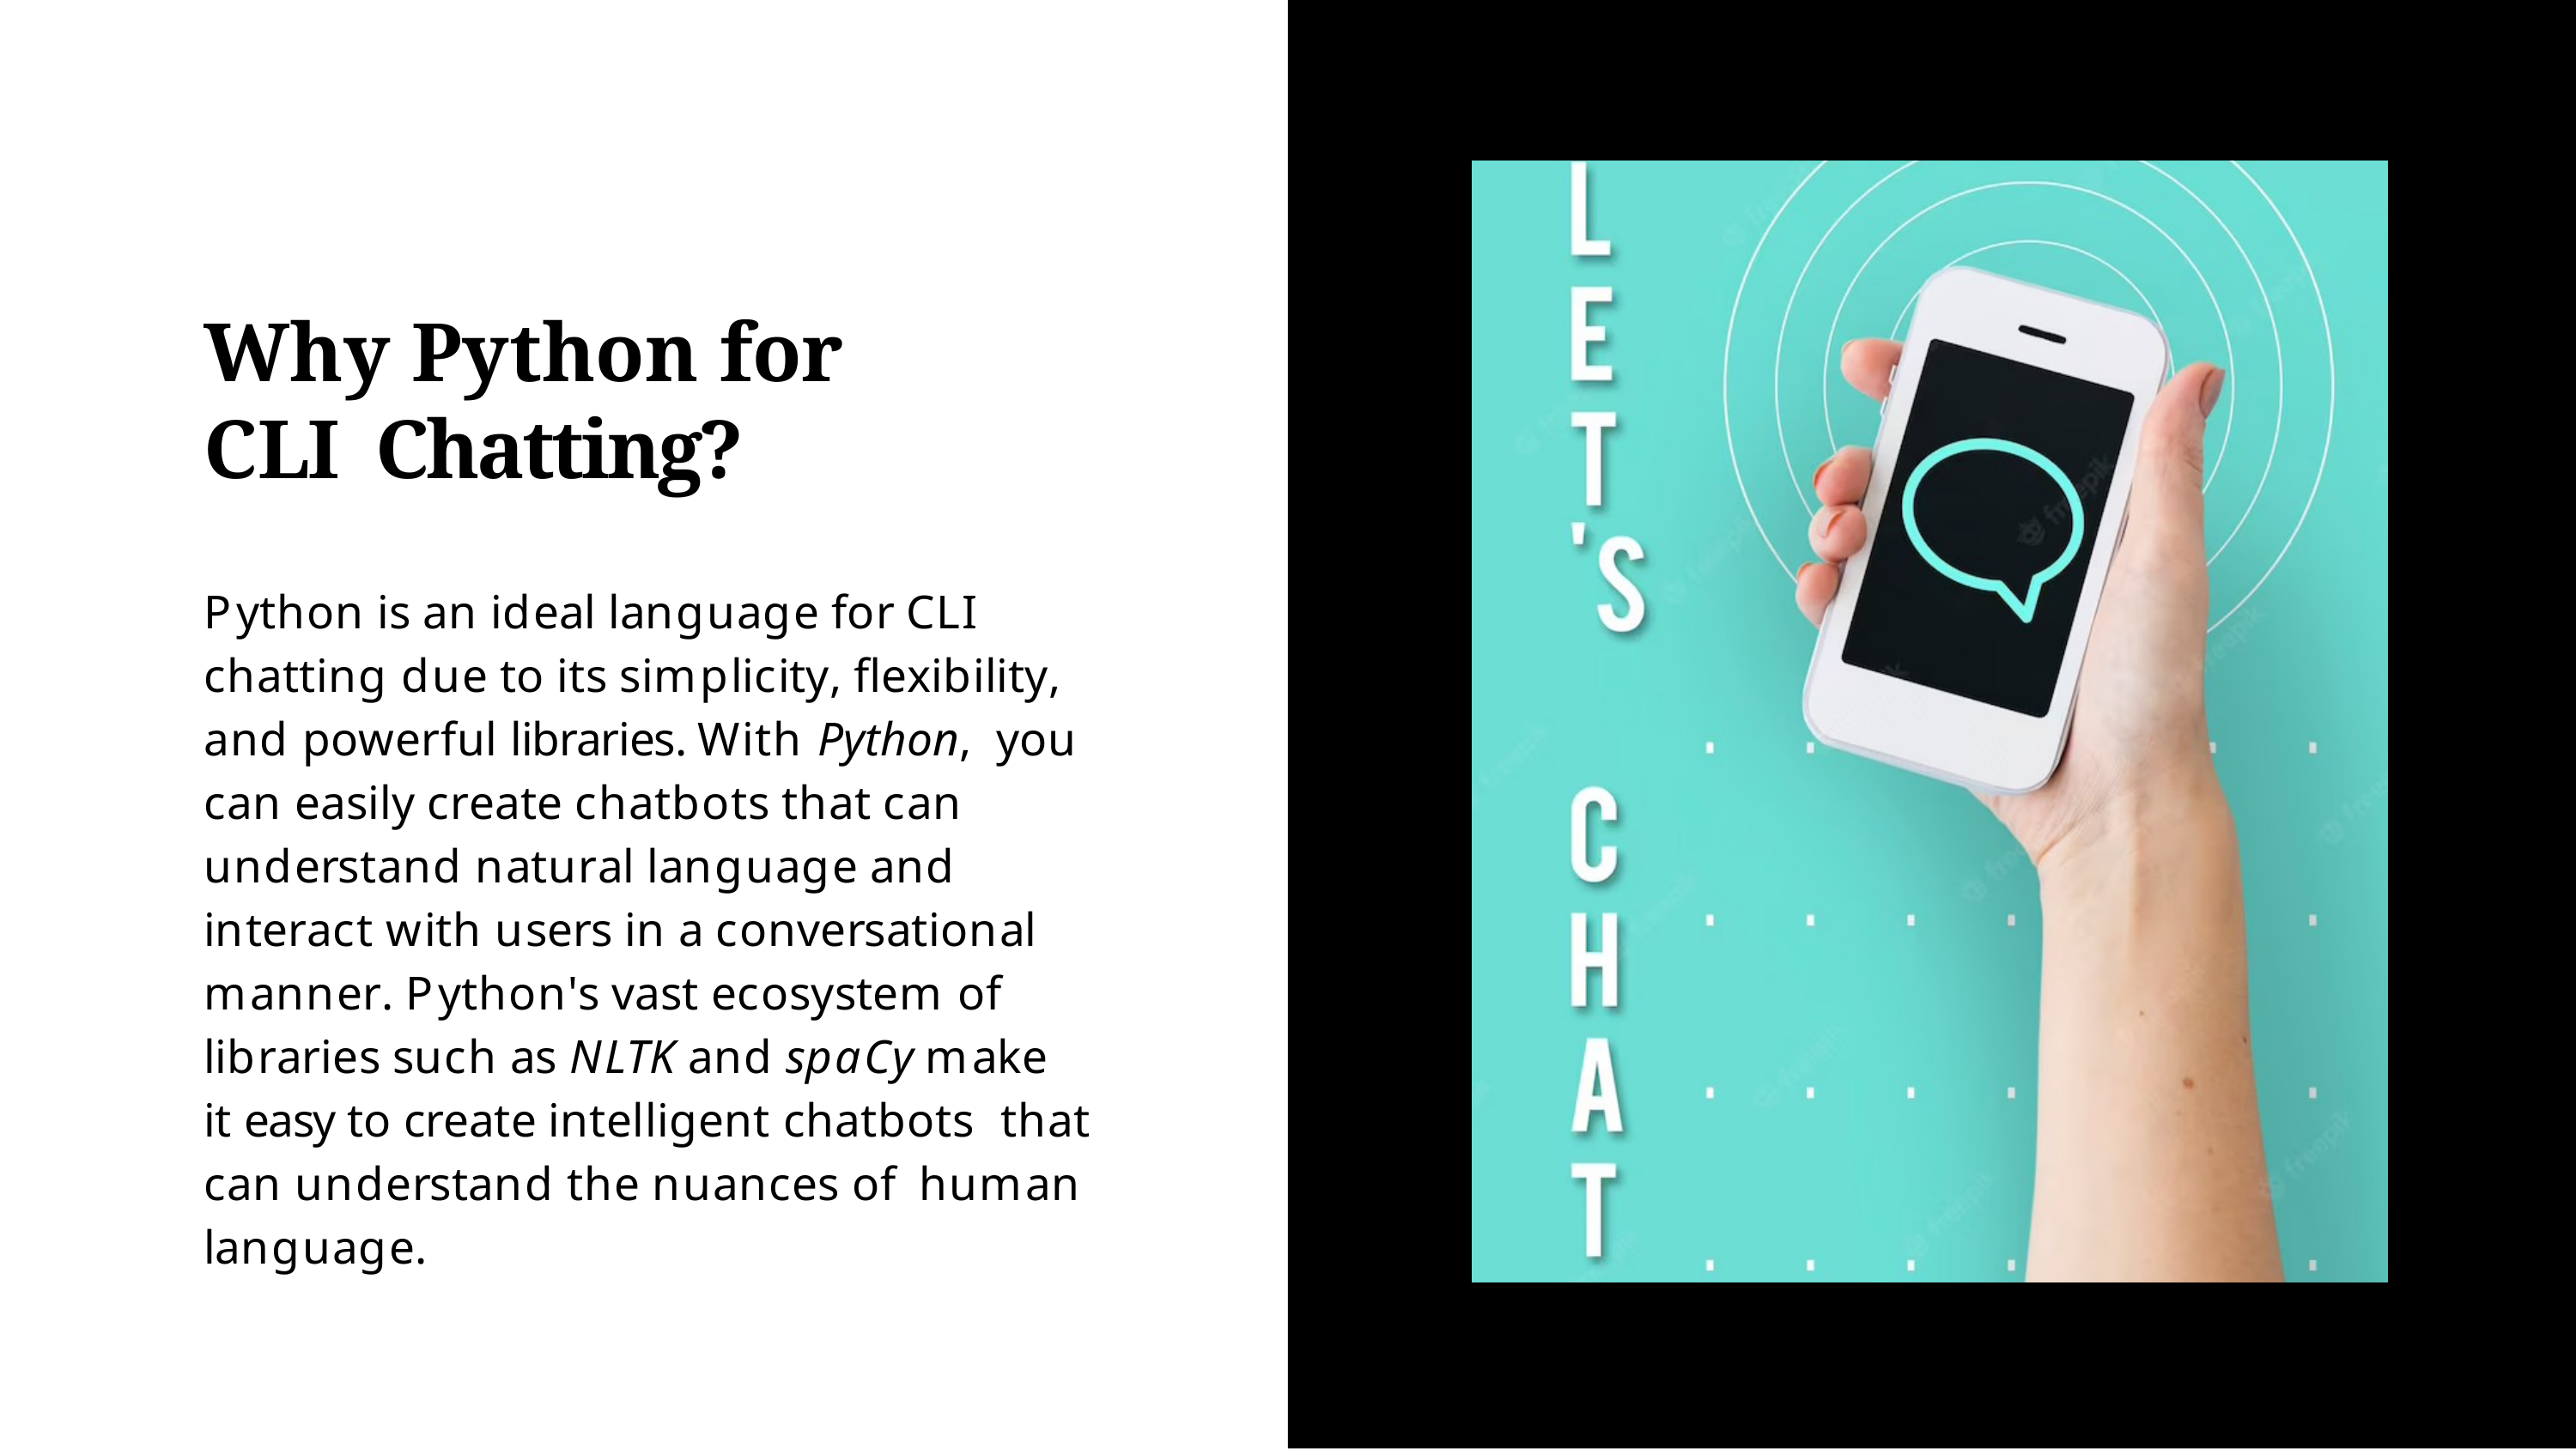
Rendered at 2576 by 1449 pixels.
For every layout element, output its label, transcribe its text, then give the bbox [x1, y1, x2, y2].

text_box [1287, 0, 2576, 1449]
title Why Python for CLI Chatting? [202, 300, 952, 544]
text_box Python is an ideal language for CLI chatting due to its simplicity, ﬂexibility, and powerful libraries. With Python, you can easily create chatbots that can understand natural language and interact with users in a conversational manner. Python's vast ecosystem of libraries such as NLTK and spaCy make it easy to create intelligent chatbots that can understand the nuances of human language. [202, 572, 1096, 1273]
